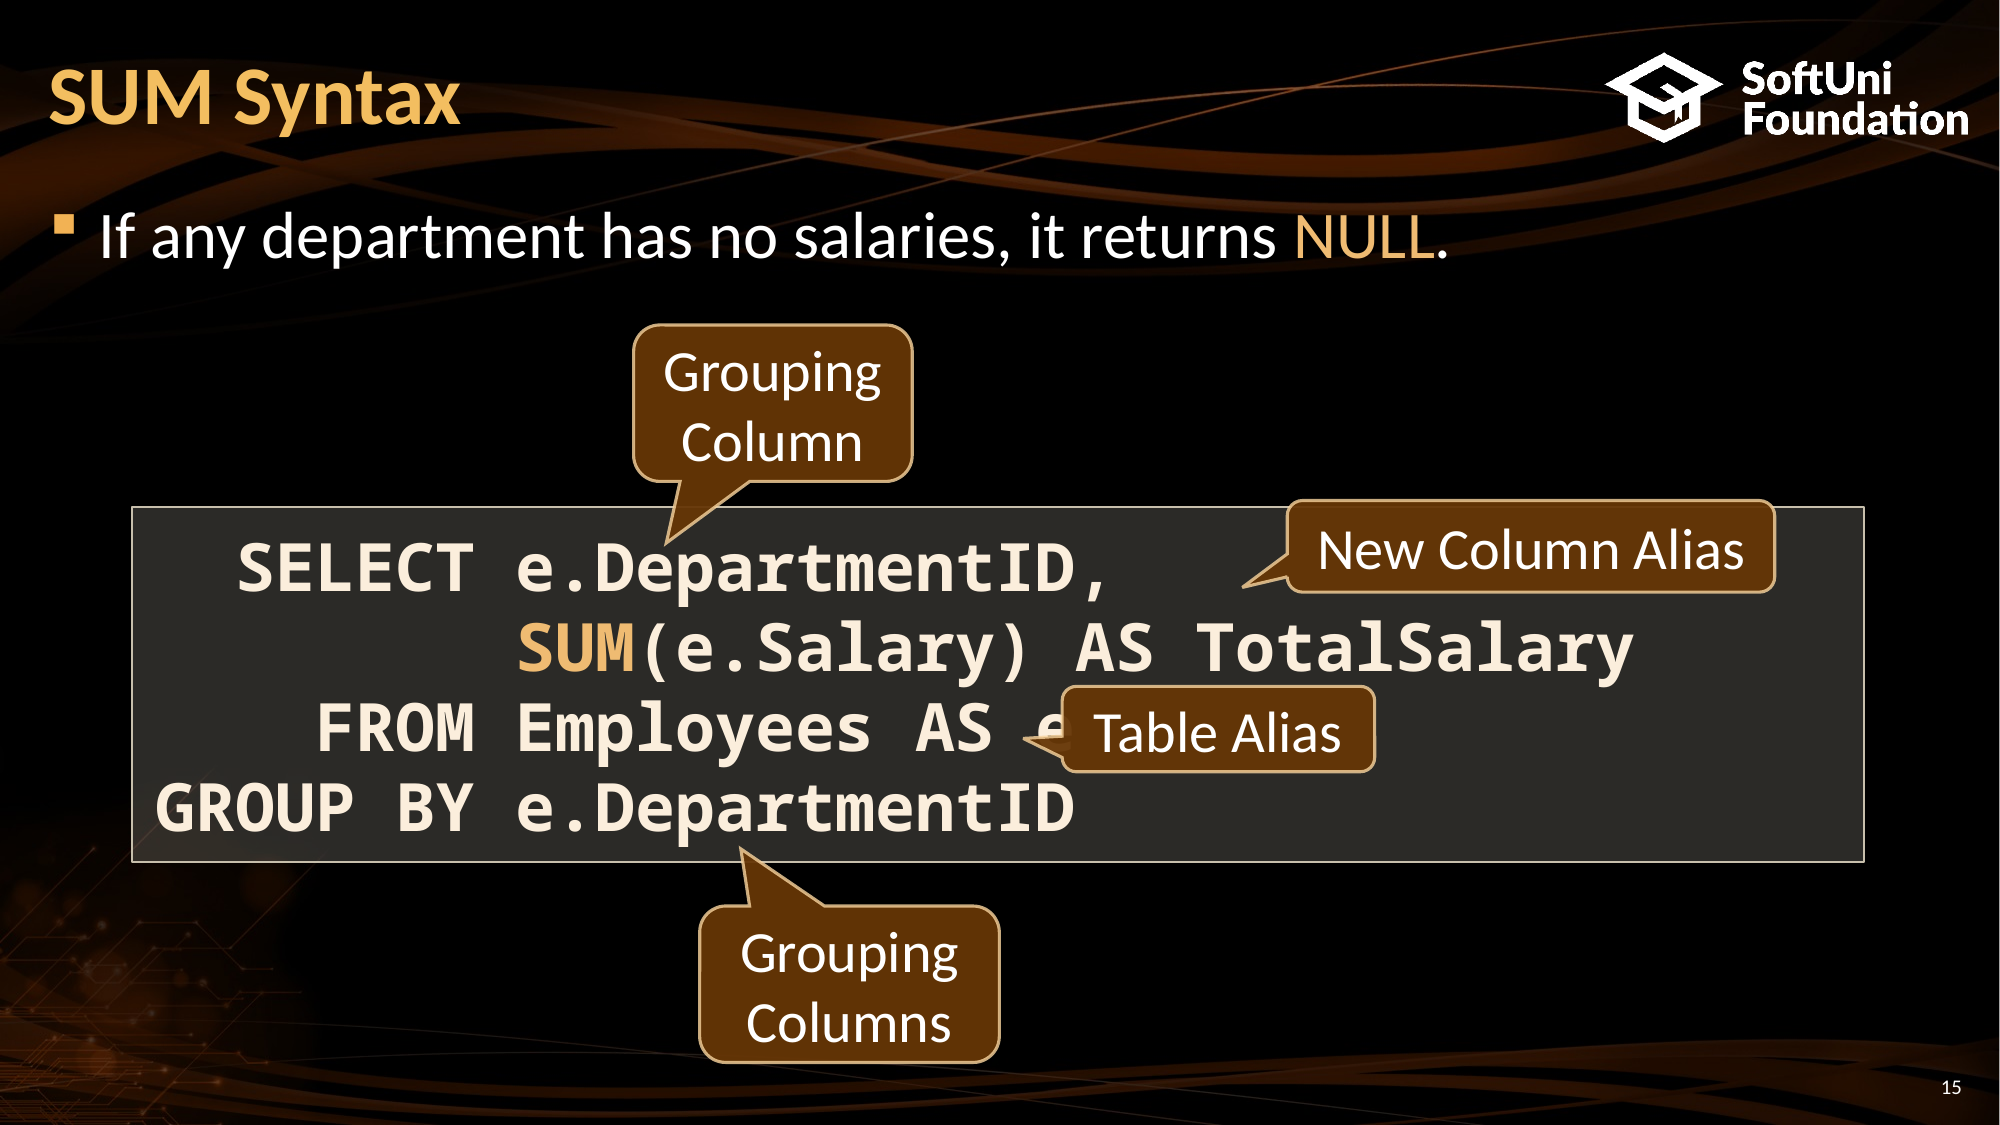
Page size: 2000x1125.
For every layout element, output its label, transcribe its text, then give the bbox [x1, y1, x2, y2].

text_box Table Alias [1022, 685, 1376, 773]
text_box Grouping Column [632, 323, 914, 546]
picture [0, 0, 2000, 1125]
title SUM Syntax [30, 6, 1602, 189]
text_box Grouping Columns [698, 846, 1001, 1064]
text_box SELECT e.DepartmentID, SUM(e.Salary) AS TotalSalary FROM Employees AS e GROUP BY e.DepartmentID [131, 507, 1864, 863]
slide_number 15 [1897, 1070, 1968, 1103]
list If any department has no salaries, it returns NULL. [31, 186, 1968, 1100]
text_box New Column Alias [1241, 499, 1776, 594]
